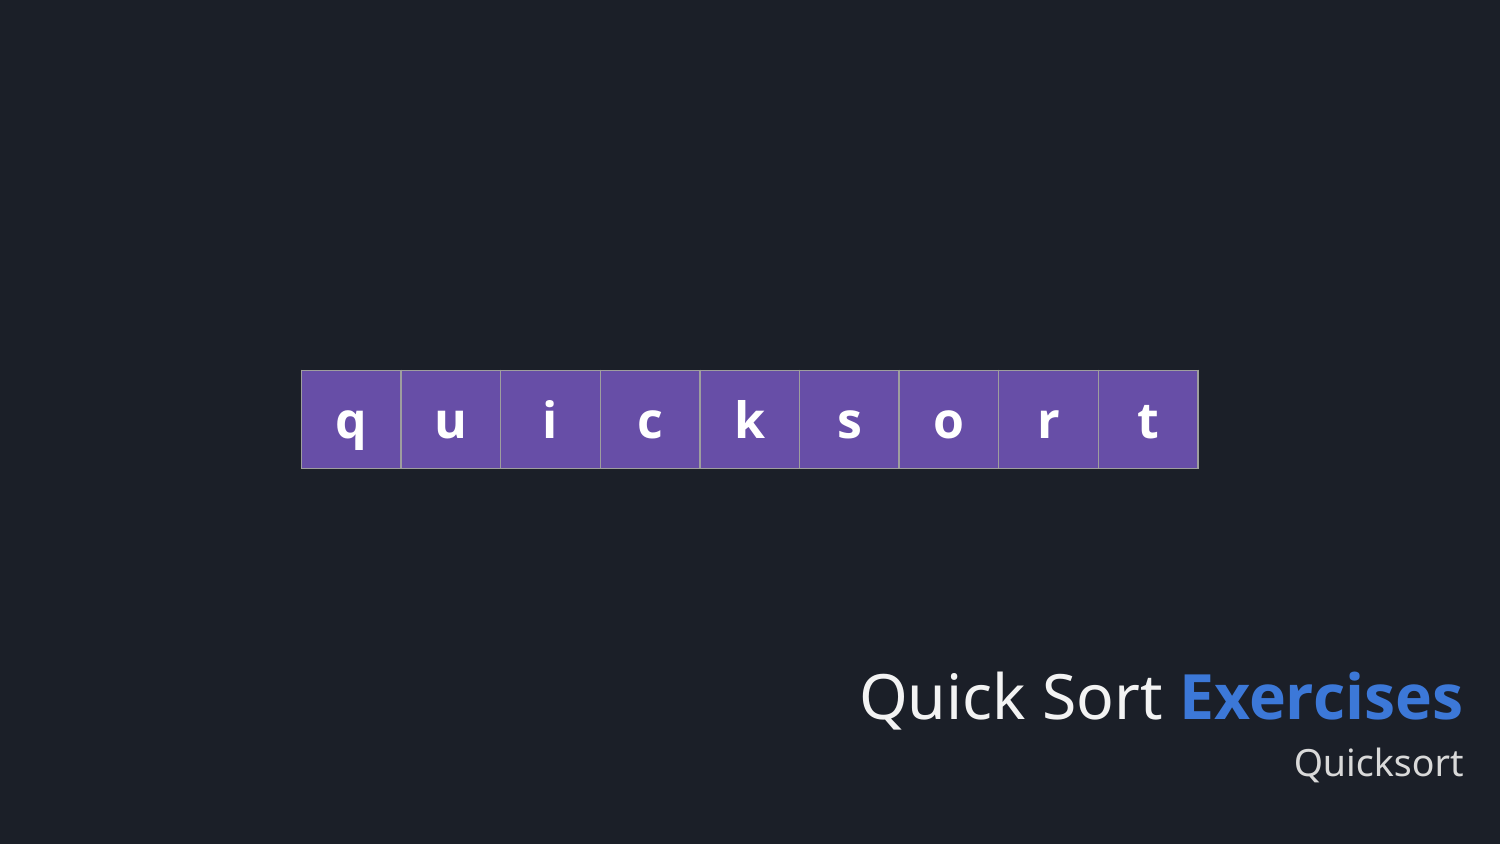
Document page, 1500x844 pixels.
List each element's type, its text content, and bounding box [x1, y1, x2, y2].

table_header k [701, 371, 799, 468]
table_header r [999, 371, 1098, 468]
table_header t [1099, 371, 1197, 468]
table_header u [402, 371, 500, 468]
table_header i [501, 371, 600, 468]
subtitle Quicksort [80, 723, 1479, 844]
table_header s [800, 371, 898, 468]
title Quick Sort Exercises [80, 630, 1479, 723]
table_header o [900, 371, 998, 468]
table_header c [601, 371, 699, 468]
table_header q [302, 371, 400, 468]
